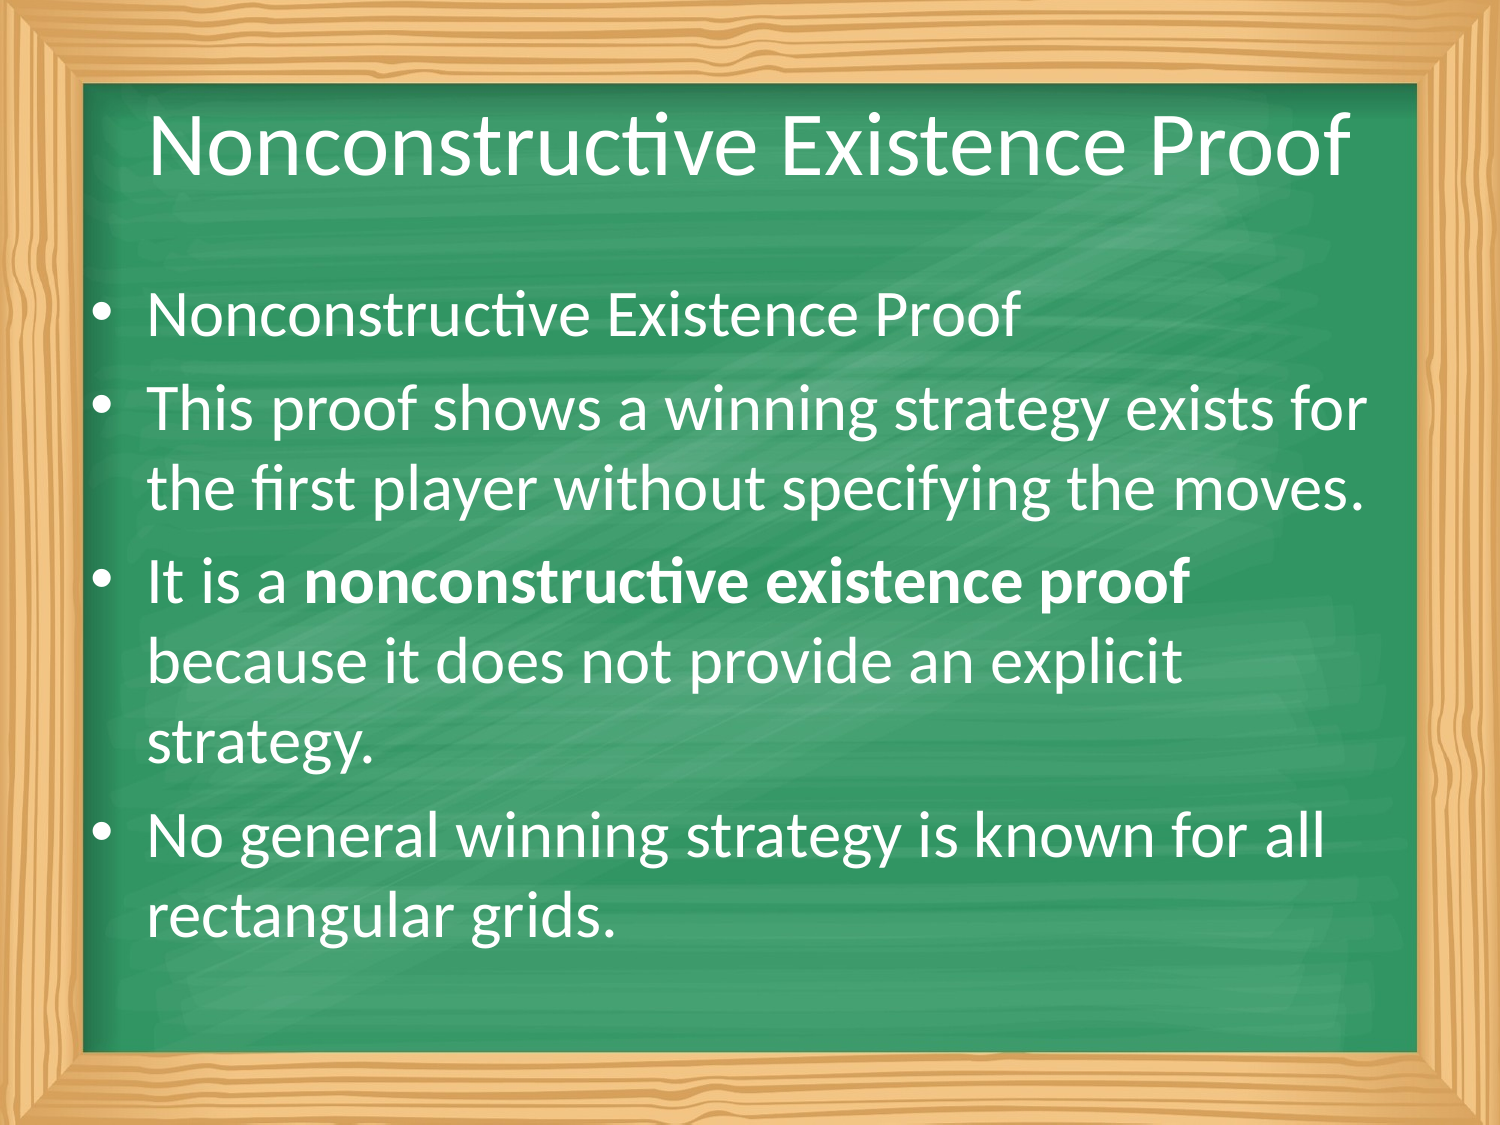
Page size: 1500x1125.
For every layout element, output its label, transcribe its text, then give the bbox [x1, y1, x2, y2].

picture [0, 0, 1500, 1125]
list Nonconstructive Existence Proof This proof shows a winning strategy exists for the first player without specifying the moves. It is a nonconstructive existence proof because it does not provide an explicit strategy. No general winning strategy is known for all rectangular grids. [75, 262, 1425, 1005]
title Nonconstructive Existence Proof [75, 45, 1425, 233]
